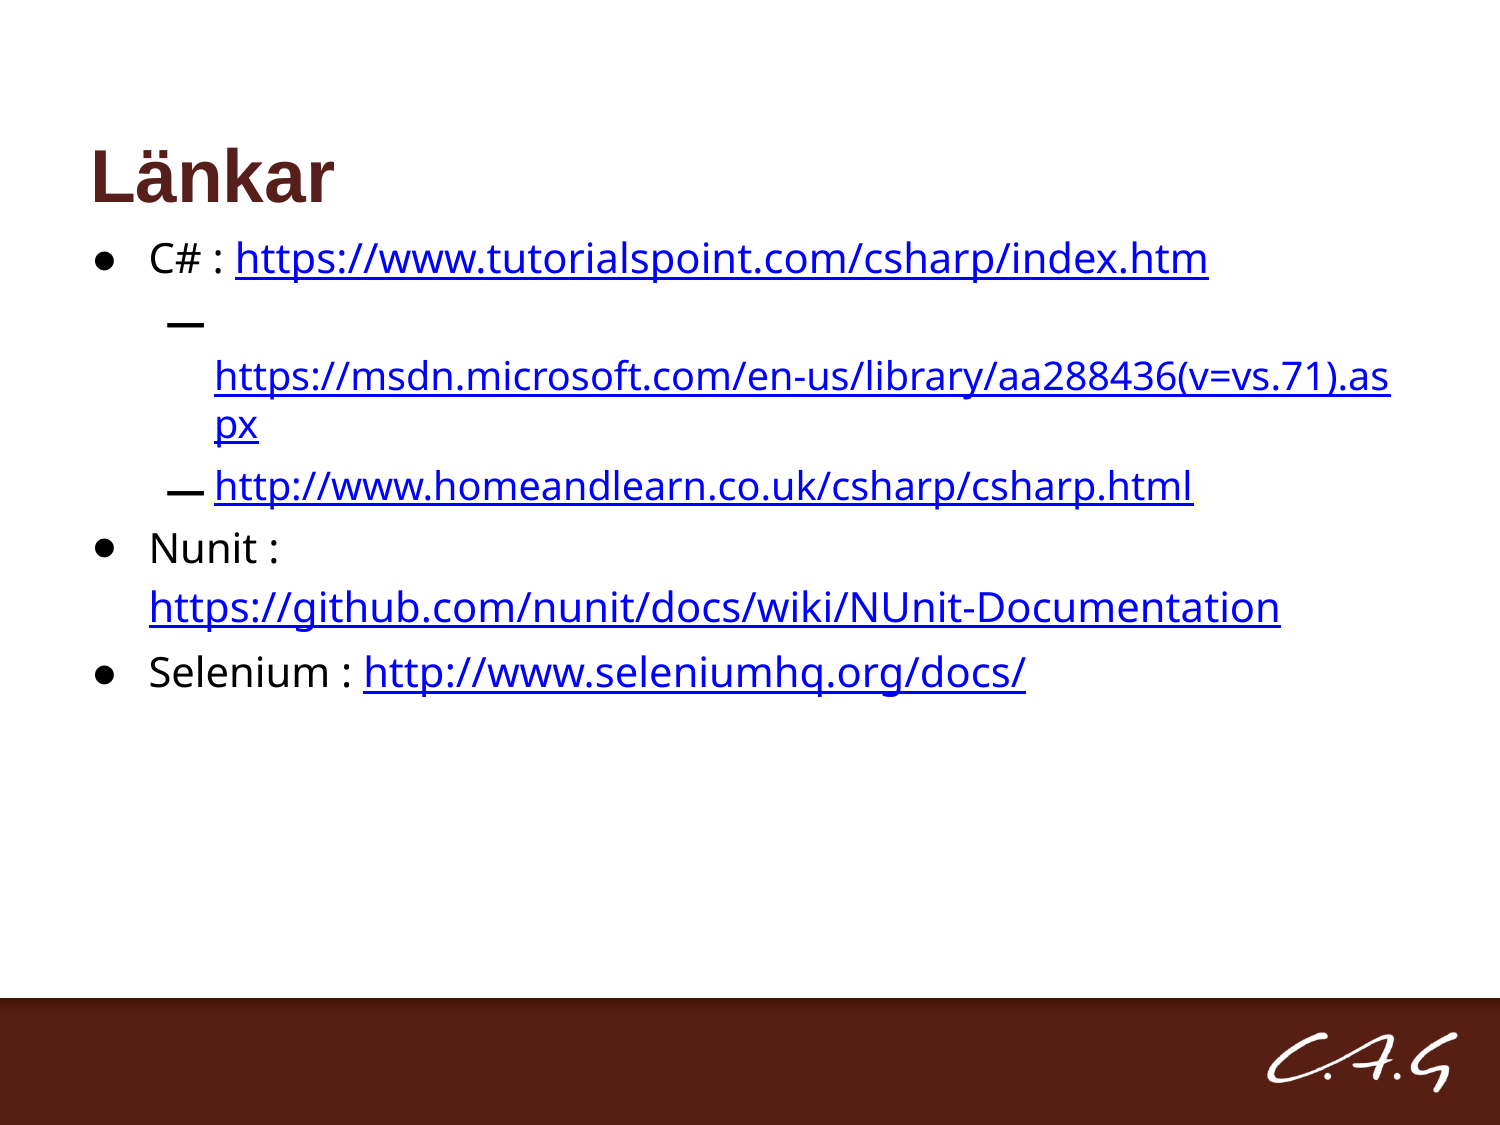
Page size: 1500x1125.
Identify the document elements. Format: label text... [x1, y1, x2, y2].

title Länkar [75, 45, 1425, 233]
list C# : https://www.tutorialspoint.com/csharp/index.htm https://msdn.microsoft.com/en-us/library/aa288436(v=vs.71).aspx http://www.homeandlearn.co.uk/csharp/csharp.html Nunit : https://github.com/nunit/docs/wiki/NUnit-Documentation Selenium : http://www.seleniumhq.org/docs/ [64, 208, 1415, 988]
picture [0, 998, 1500, 1125]
